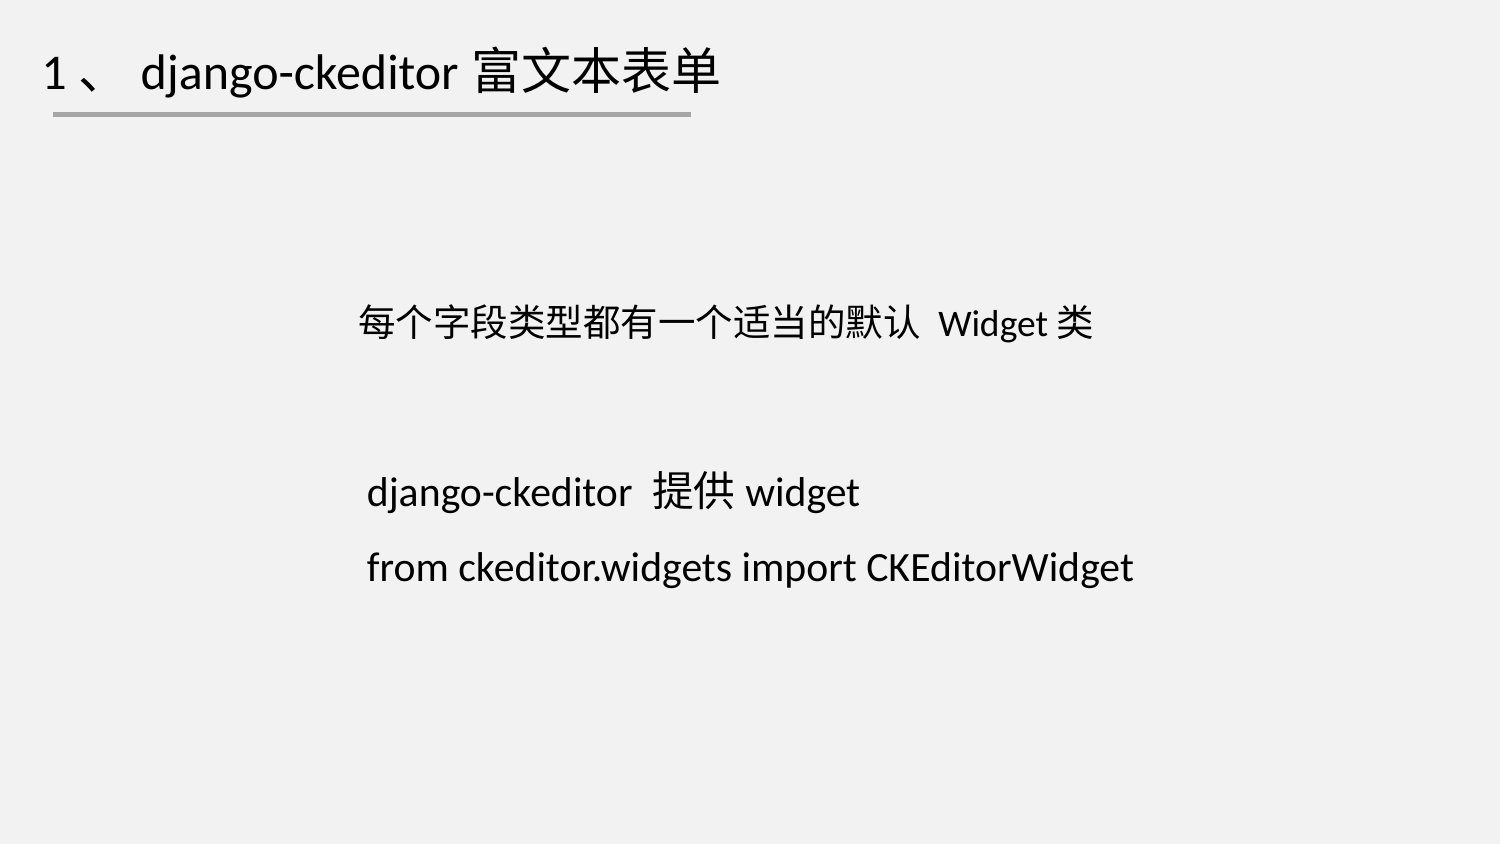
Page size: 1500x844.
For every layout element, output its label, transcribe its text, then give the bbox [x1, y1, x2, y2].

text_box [40, 31, 722, 115]
text_box django-ckeditor 提供widget from ckeditor.widgets import CKEditorWidget [352, 432, 1150, 598]
text_box 每个字段类型都有一个适当的默认 Widget类 [343, 291, 1110, 352]
